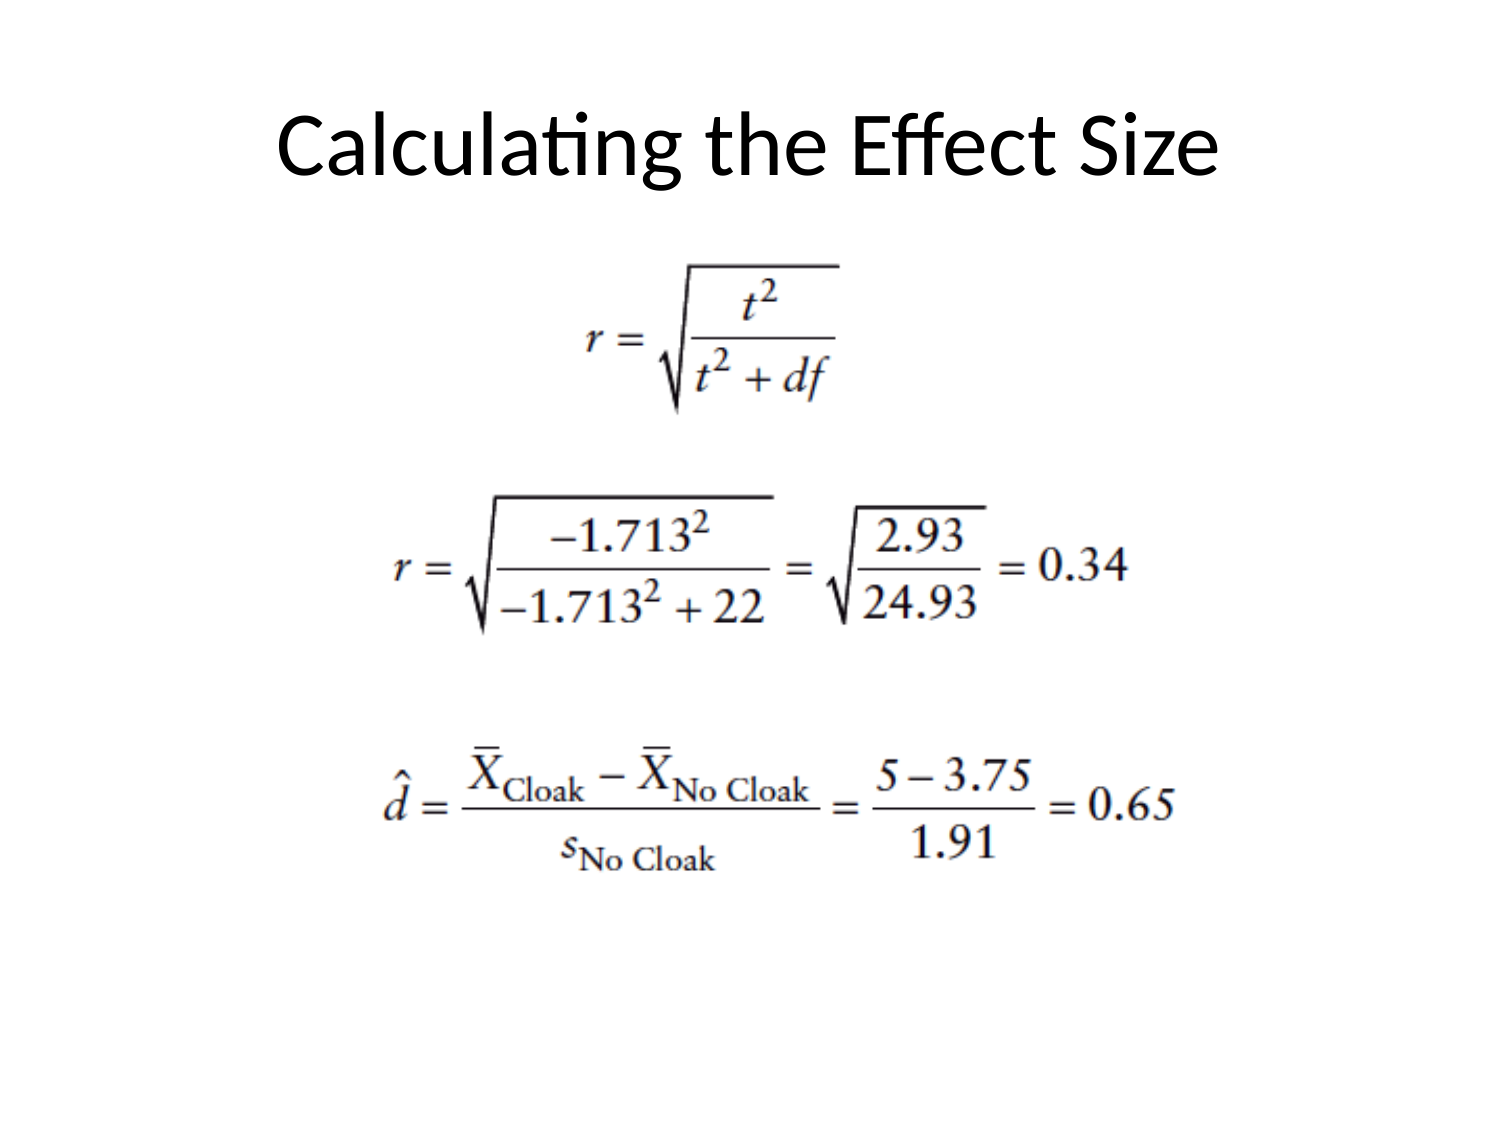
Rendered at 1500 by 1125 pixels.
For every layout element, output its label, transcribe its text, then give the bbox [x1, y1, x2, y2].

picture [541, 235, 905, 434]
picture [372, 460, 1149, 669]
picture [355, 720, 1192, 892]
title Calculating the Effect Size [75, 45, 1425, 233]
